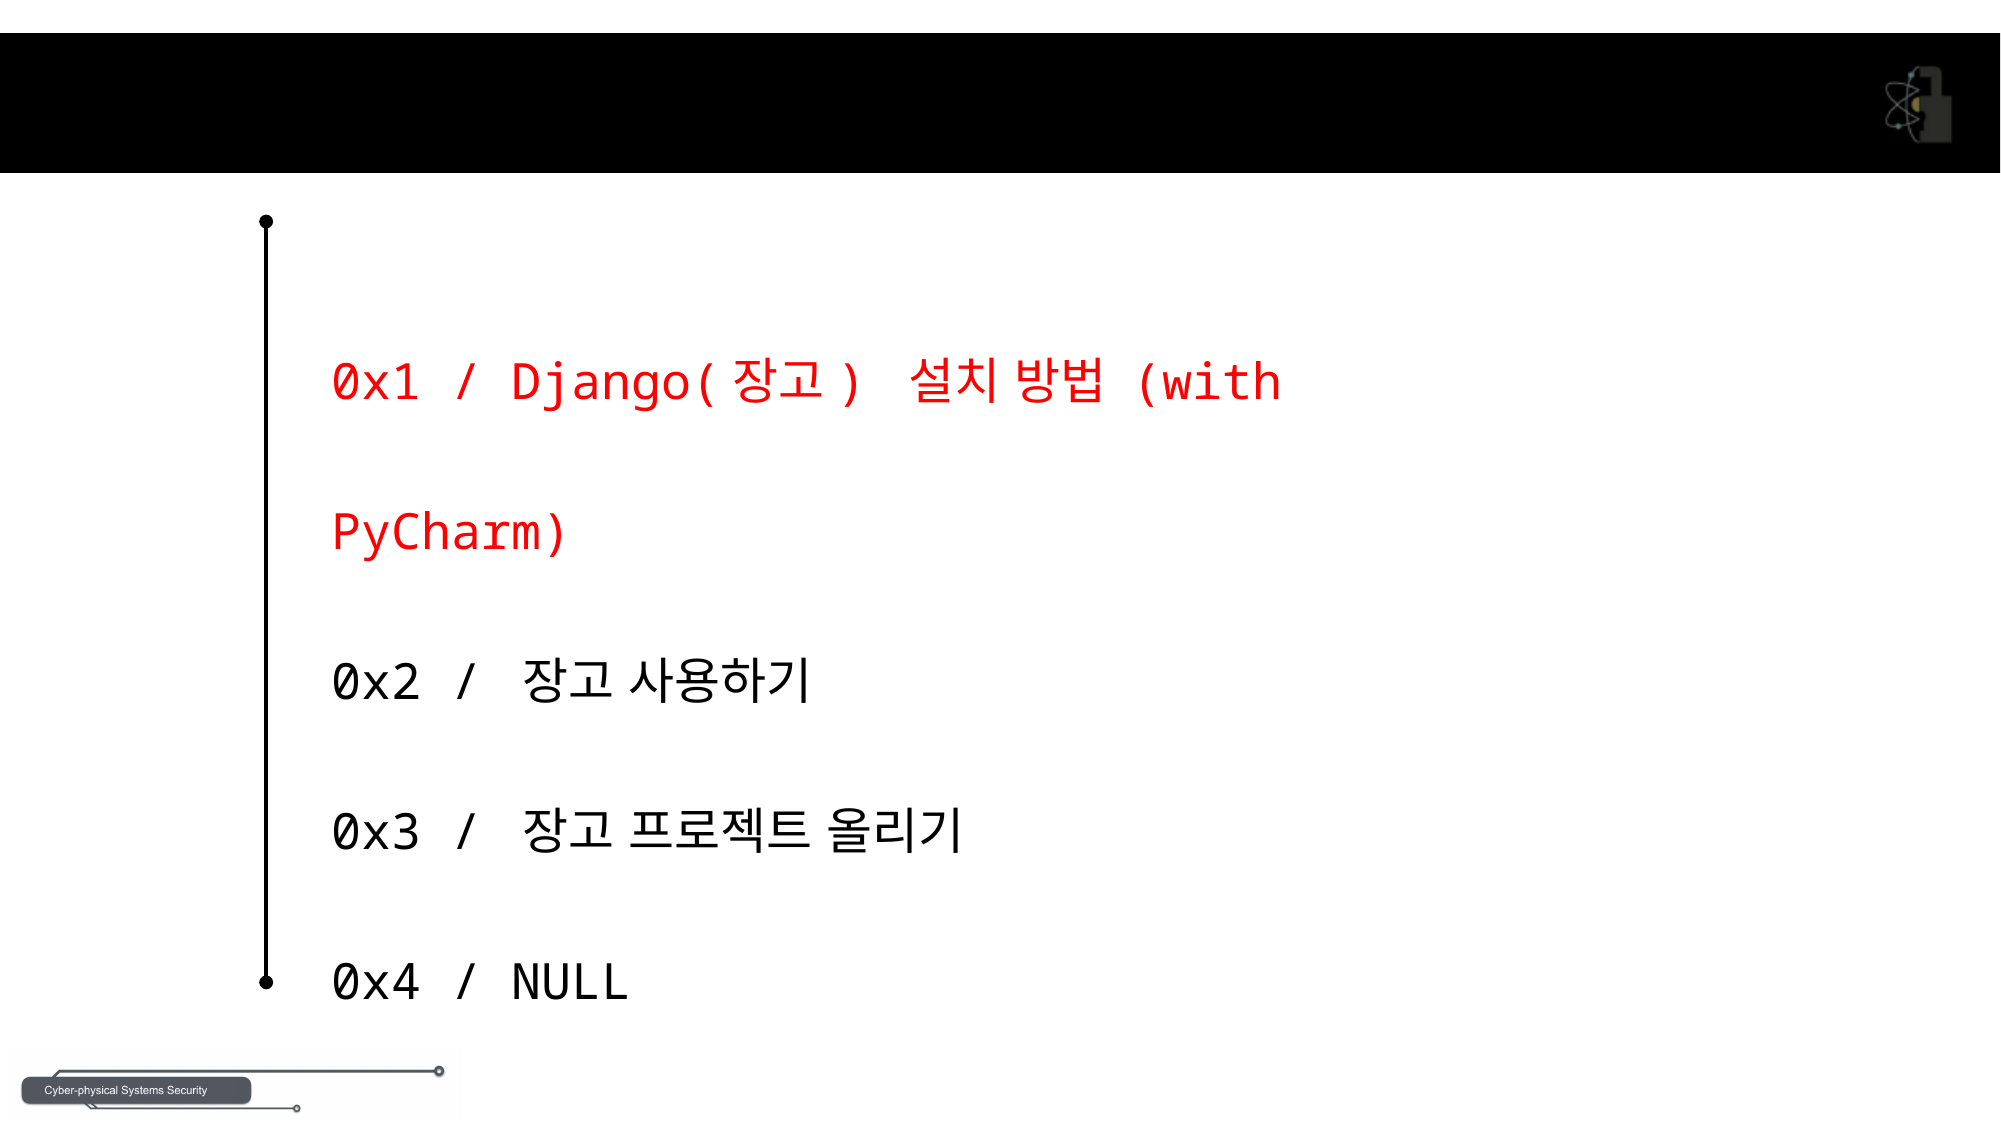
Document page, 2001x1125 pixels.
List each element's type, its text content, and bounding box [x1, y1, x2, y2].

text_box 0x1 / Django(장고) 설치 방법 (with PyCharm) 0x2 / 장고 사용하기 0x3 / 장고 프로젝트 올리기 0x4 / NULL [316, 252, 1456, 1018]
picture [1870, 56, 1972, 155]
picture [12, 1046, 463, 1122]
